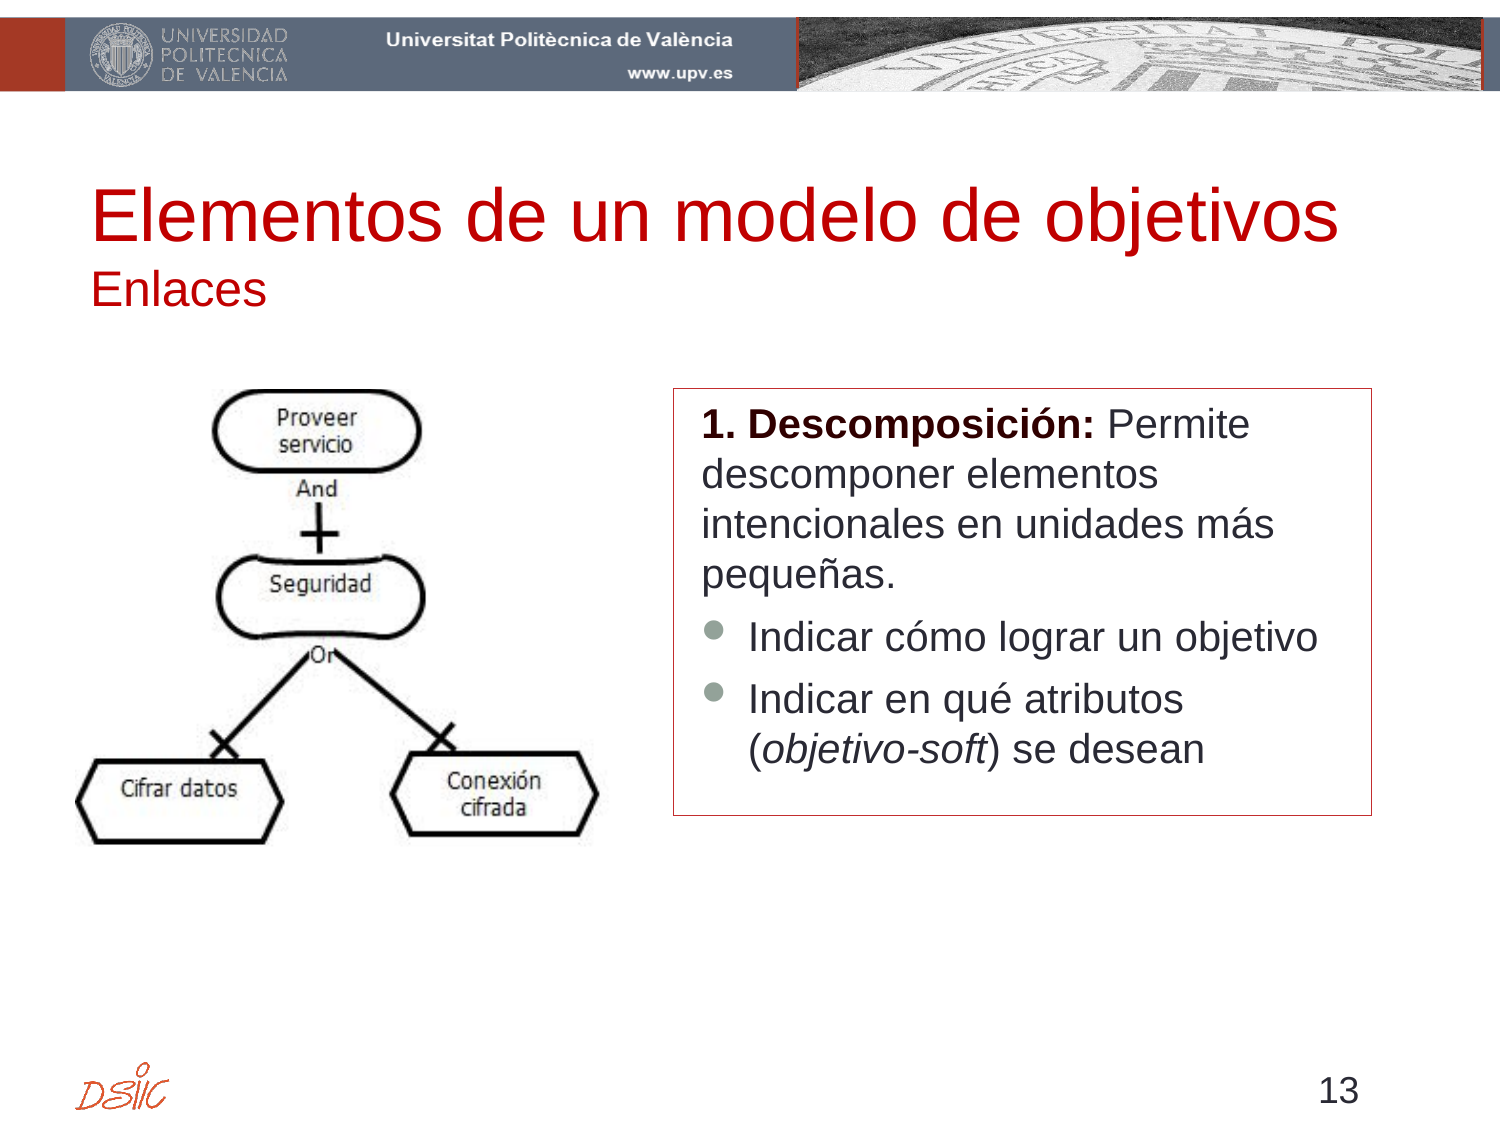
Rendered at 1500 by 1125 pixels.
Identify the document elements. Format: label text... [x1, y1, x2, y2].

picture [797, 17, 1483, 91]
slide_number 13 [1303, 1058, 1478, 1113]
picture [74, 388, 617, 860]
picture [75, 1062, 170, 1110]
title Elementos de un modelo de objetivos Enlaces [75, 167, 1425, 316]
text_box 1. Descomposición: Permite descomponer elementos intencionales en unidades más pequeñas. Indicar cómo lograr un objetivo Indicar en qué atributos (objetivo-soft) se desean [673, 388, 1372, 816]
picture [88, 15, 753, 105]
